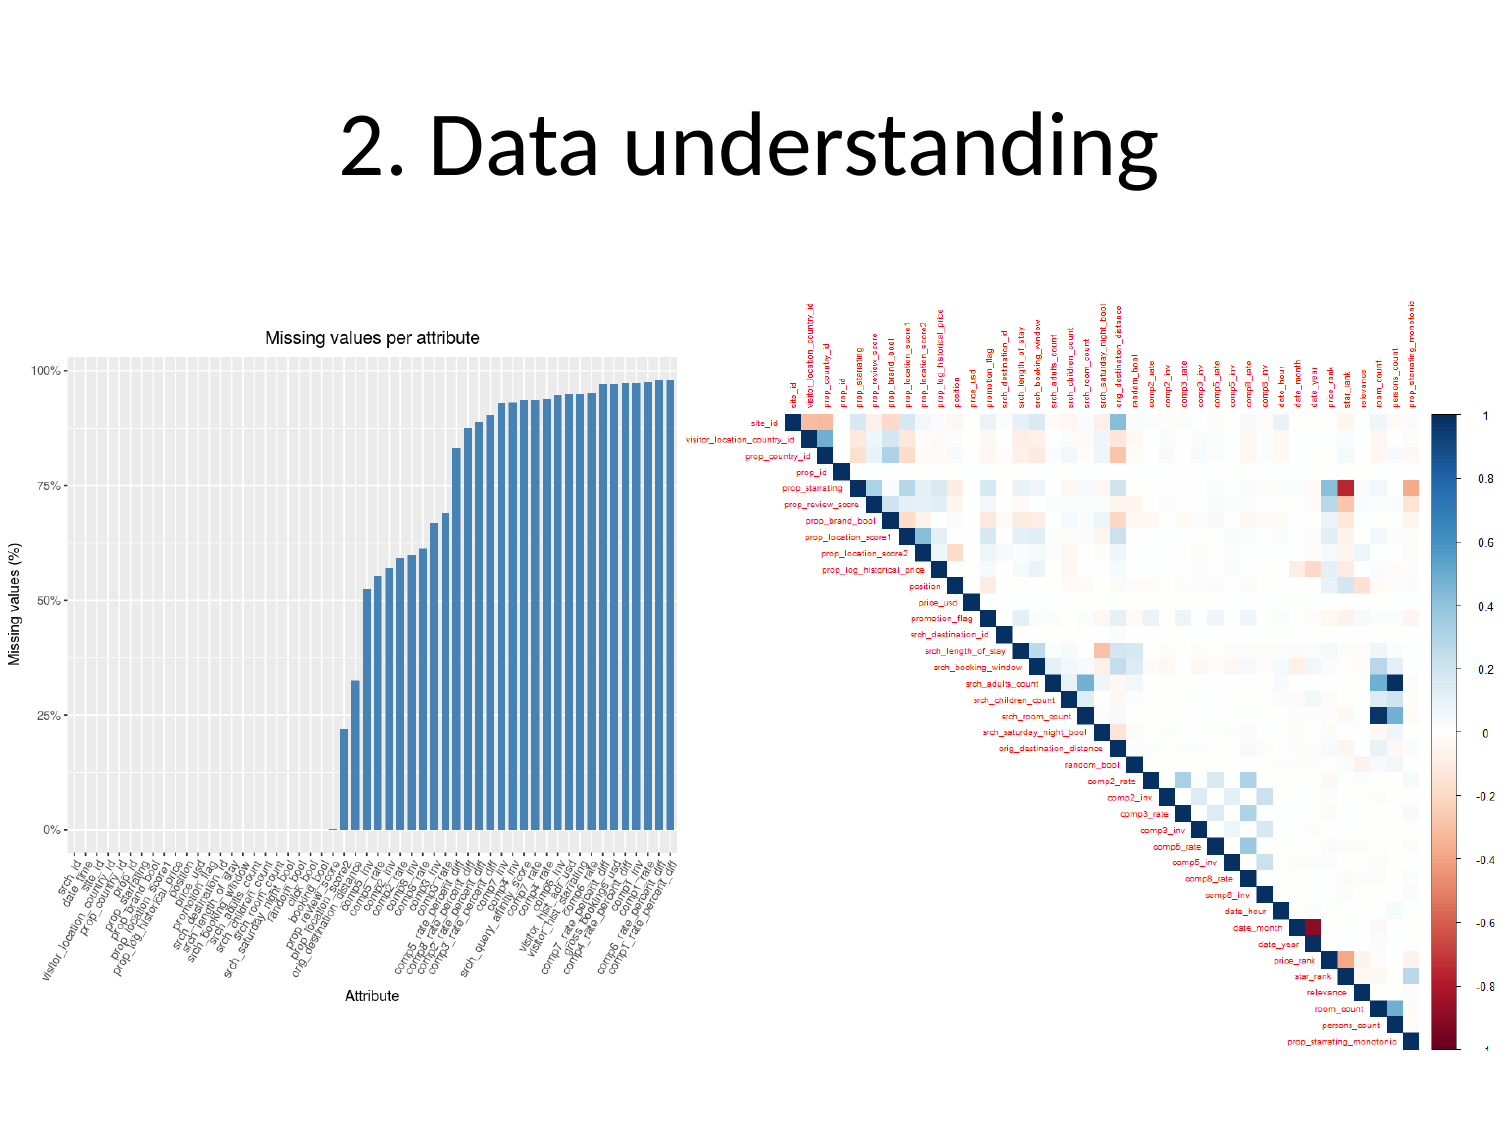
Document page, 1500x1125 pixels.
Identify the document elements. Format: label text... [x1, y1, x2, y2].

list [0, 323, 677, 1008]
title 2. Data understanding [75, 45, 1425, 233]
picture [682, 292, 1500, 1051]
